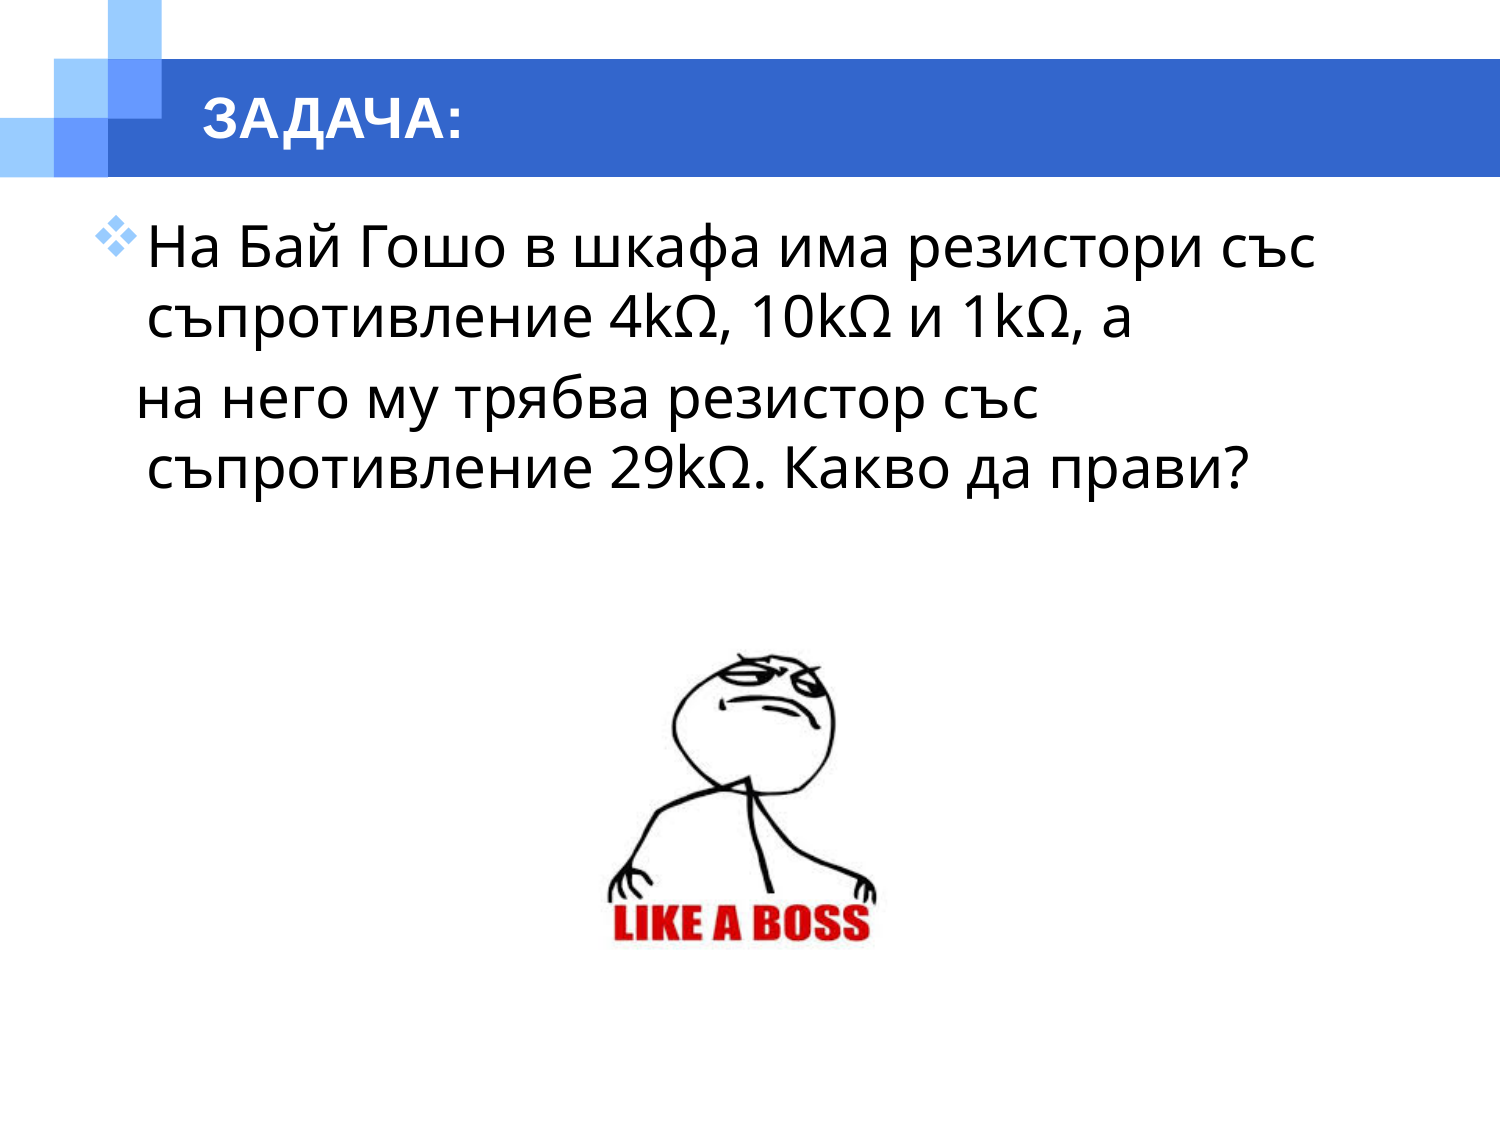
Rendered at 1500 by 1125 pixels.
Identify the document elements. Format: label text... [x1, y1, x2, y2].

title ЗАДАЧА: [187, 74, 1401, 156]
picture [562, 612, 915, 965]
list На Бай Гошо в шкафа има резистори със съпротивление 4kΩ, 10kΩ и 1kΩ, а на него му трябва резистор със съпротивление 29kΩ. Какво да прави? [74, 201, 1426, 1063]
